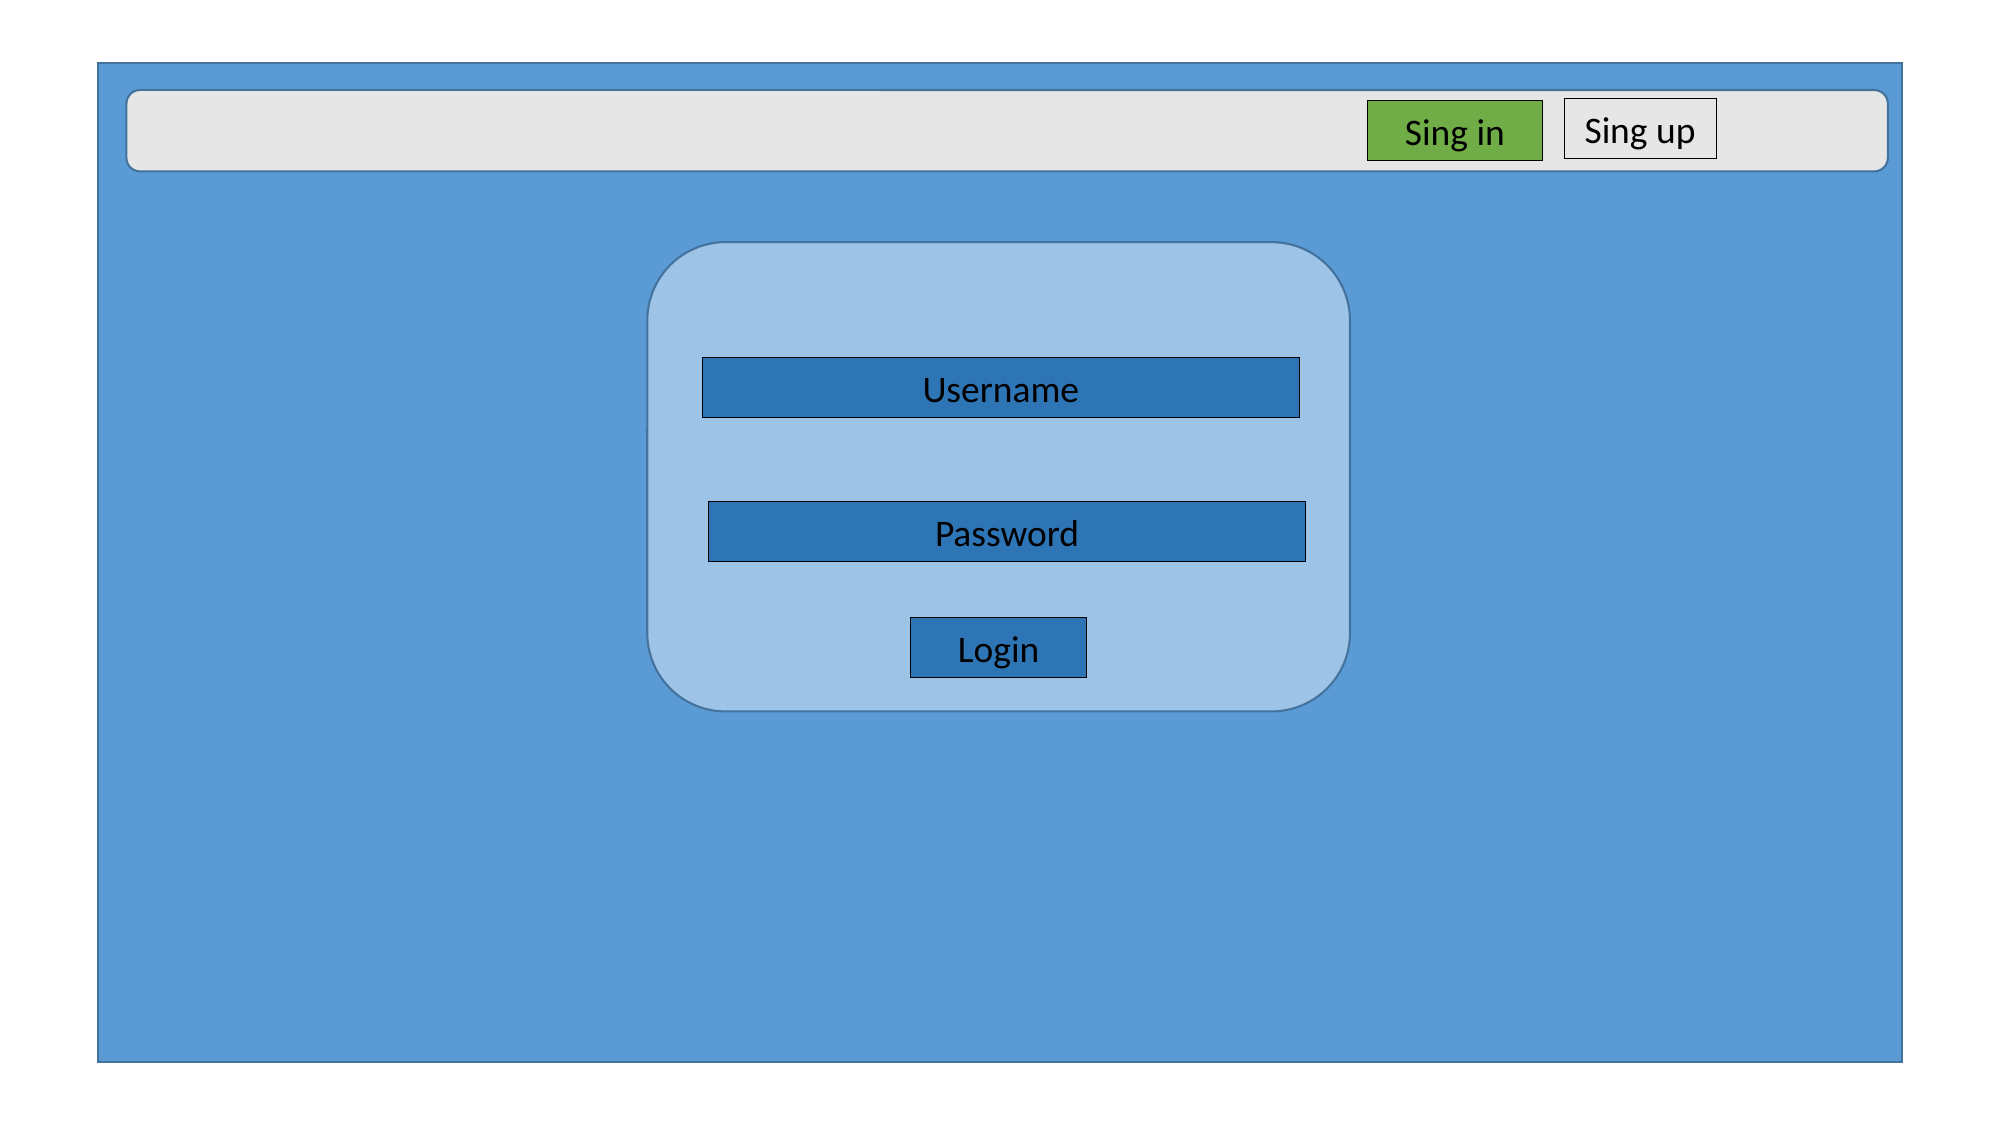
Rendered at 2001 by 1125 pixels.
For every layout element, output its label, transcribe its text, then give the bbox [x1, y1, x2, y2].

text_box [97, 62, 1903, 1063]
text_box Username [702, 357, 1300, 418]
text_box [646, 241, 1352, 713]
text_box Sing up [1564, 98, 1717, 159]
text_box Password [708, 501, 1306, 562]
text_box Sing in [1367, 100, 1543, 161]
text_box Login [910, 617, 1087, 678]
text_box [125, 88, 1889, 173]
